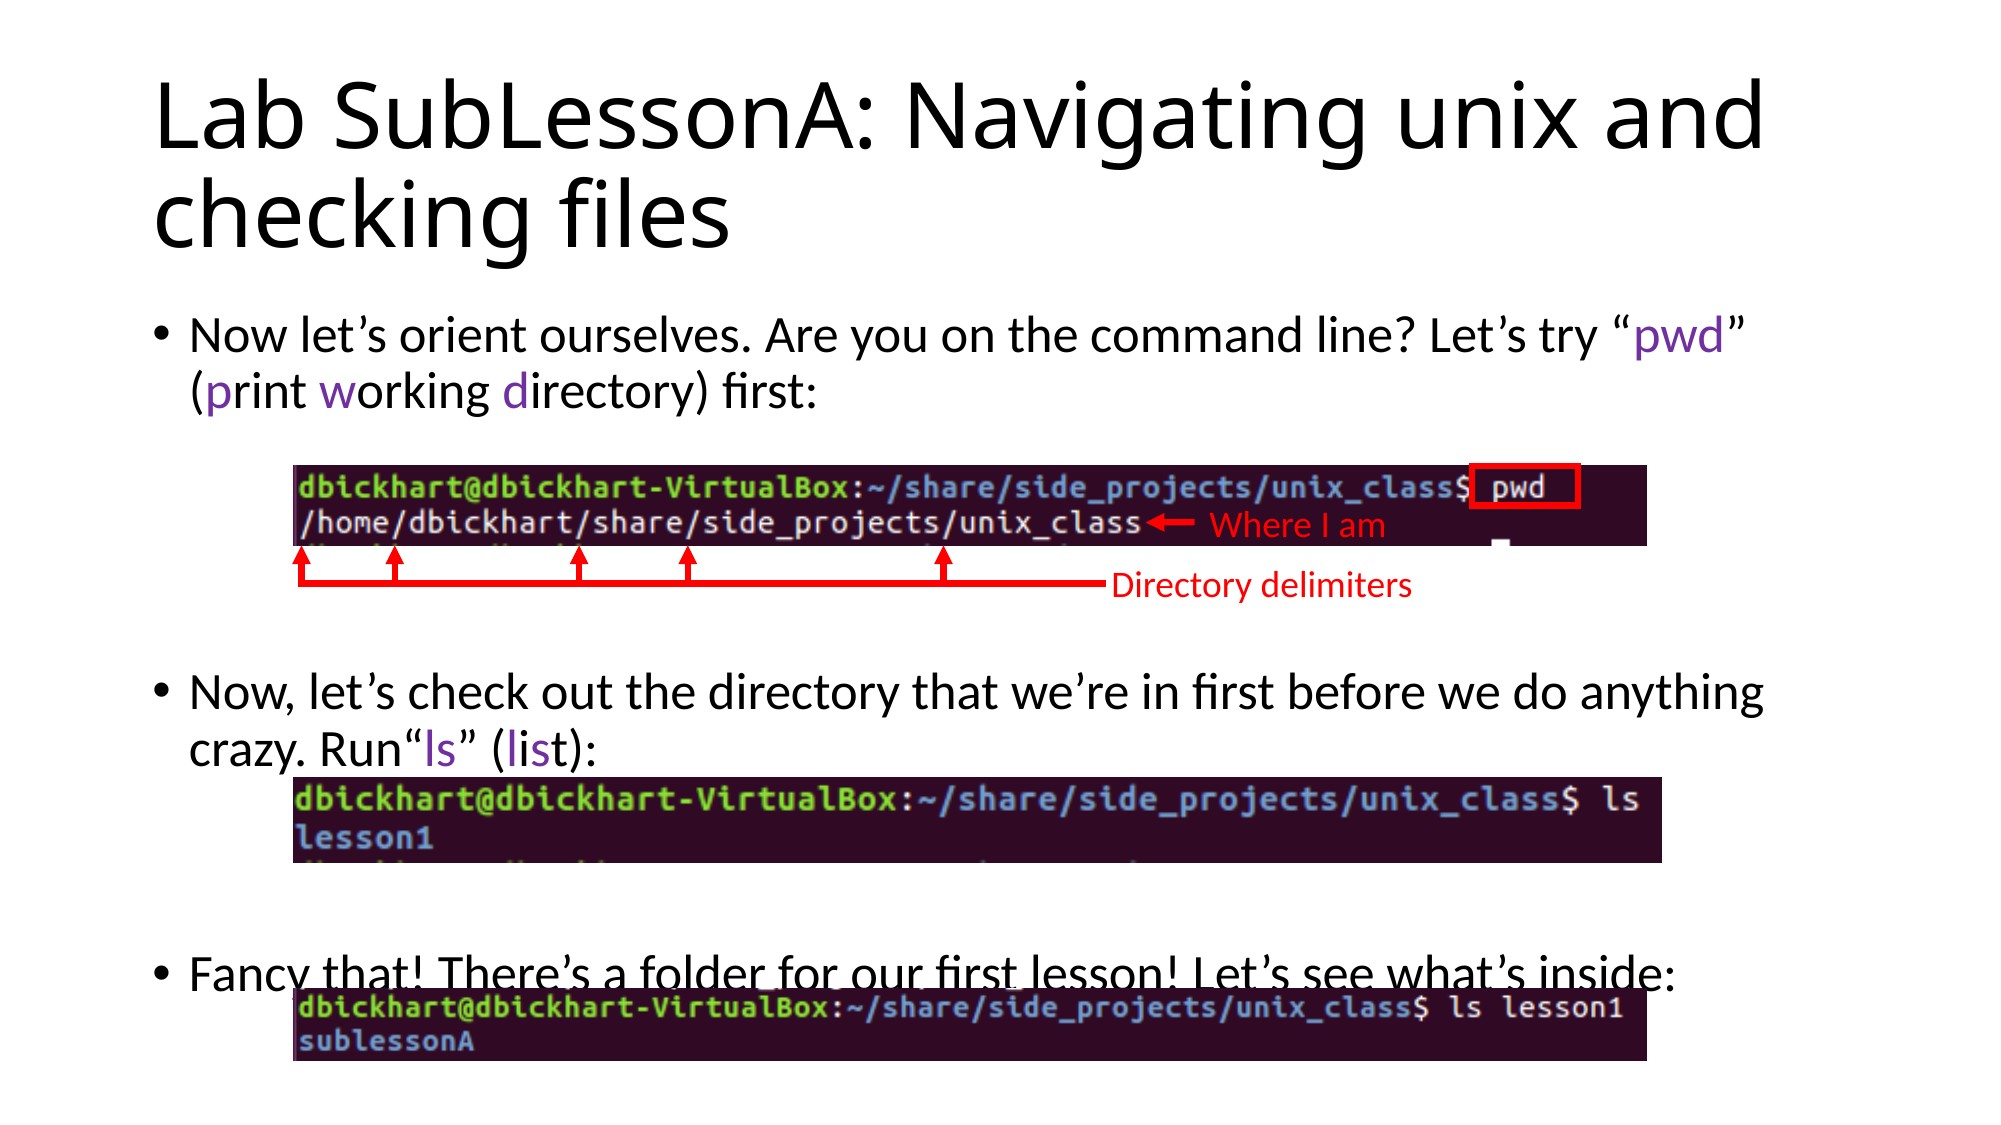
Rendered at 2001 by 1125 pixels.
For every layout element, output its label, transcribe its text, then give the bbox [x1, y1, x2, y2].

text_box Where I am [1194, 546, 1402, 552]
list Now let’s orient ourselves. Are you on the command line? Let’s try “pwd” (print working directory) first: Now, let’s check out the directory that we’re in first before we do anything crazy. Run“ls” (list): Fancy that! There’s a folder for our first lesson! Let’s see what’s inside: [137, 299, 1863, 1014]
picture [293, 465, 1647, 546]
title Lab SubLessonA: Navigating unix and checking files [137, 59, 1863, 278]
text_box Directory delimiters [1096, 552, 1428, 613]
picture [293, 988, 1647, 1062]
picture [293, 777, 1663, 863]
